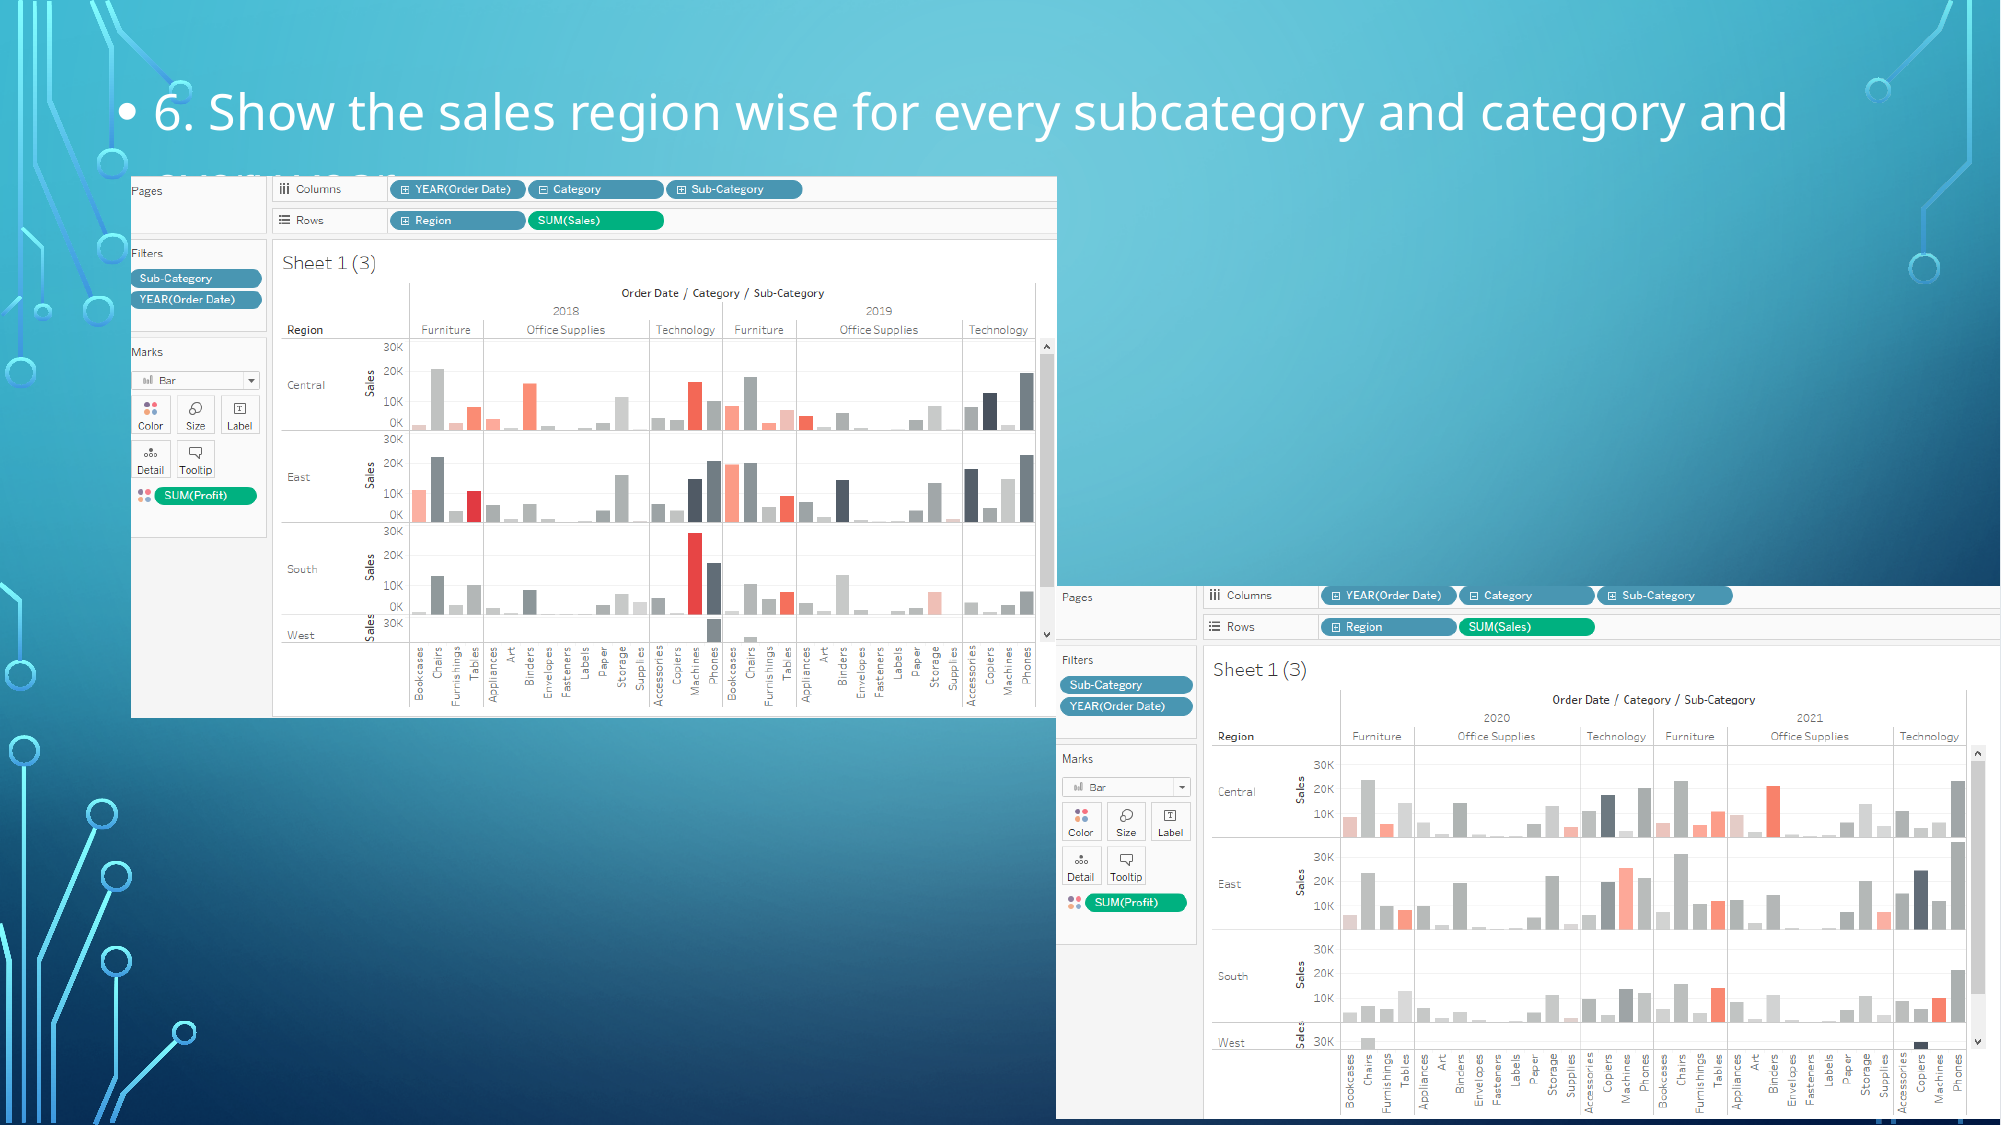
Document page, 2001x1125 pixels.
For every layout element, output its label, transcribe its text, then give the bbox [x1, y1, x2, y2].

picture [131, 175, 2000, 1119]
list 6. Show the sales region wise for every subcategory and category and every year. [101, 61, 1912, 1044]
